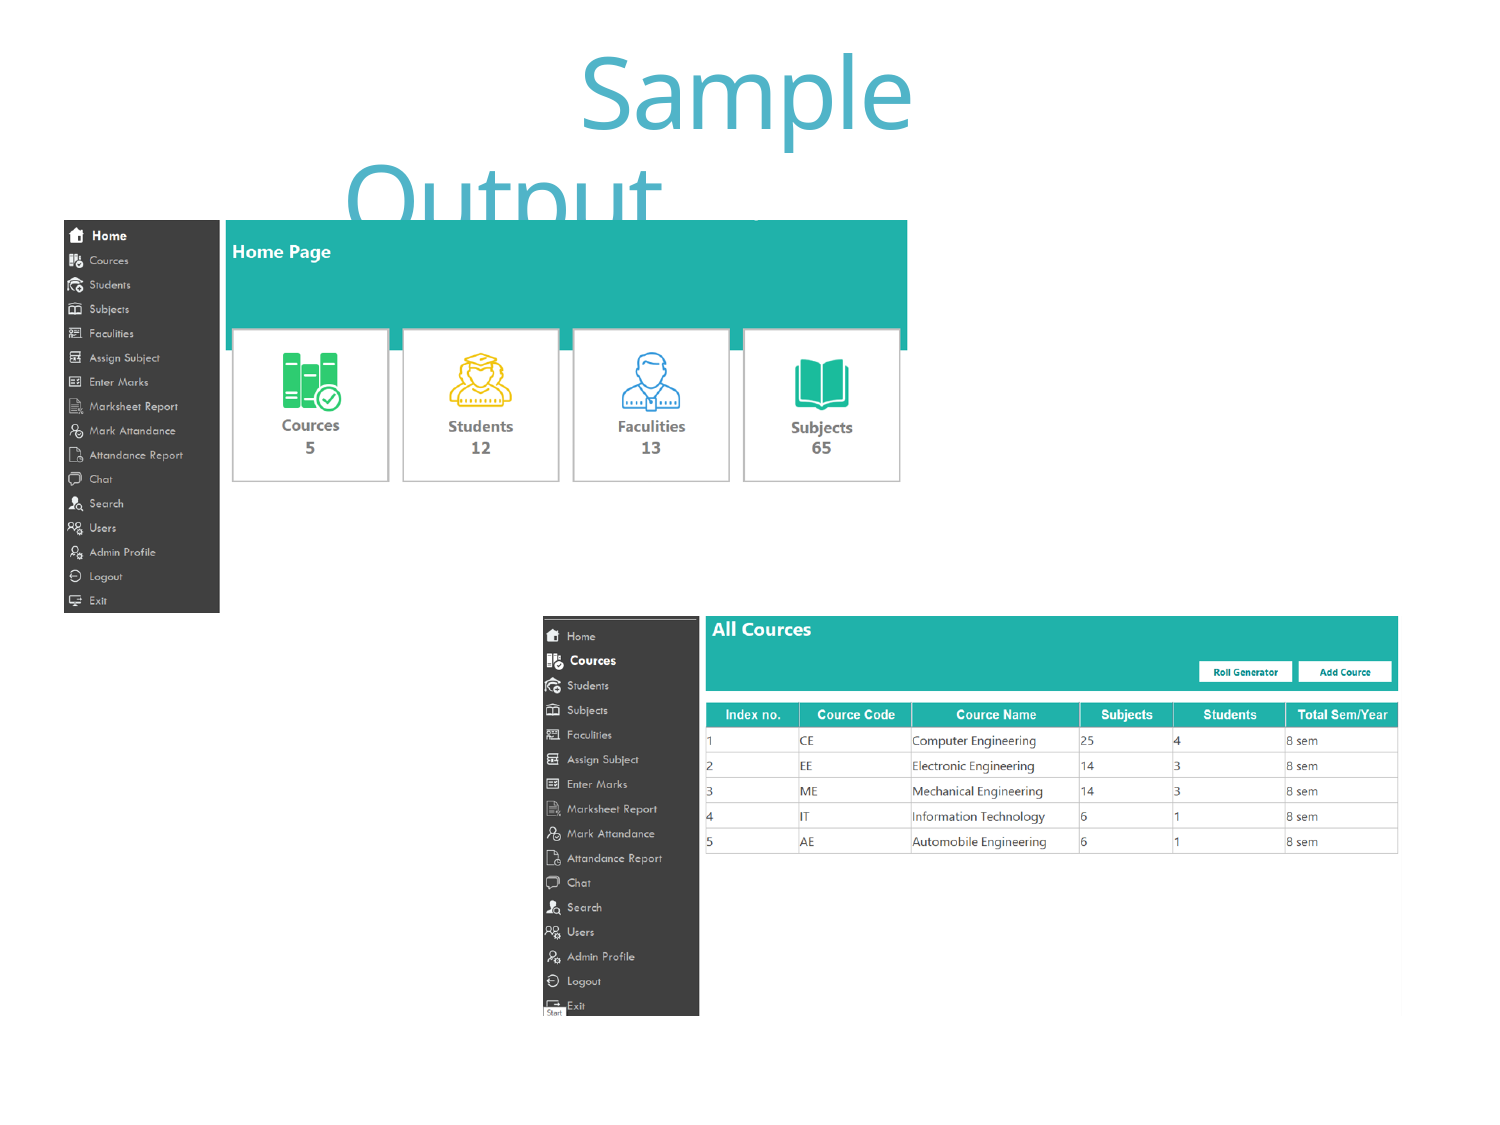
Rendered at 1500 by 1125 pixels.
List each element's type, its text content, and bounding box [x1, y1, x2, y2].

picture [543, 616, 1402, 1017]
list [64, 220, 909, 613]
title Sample Output [327, 81, 1270, 221]
